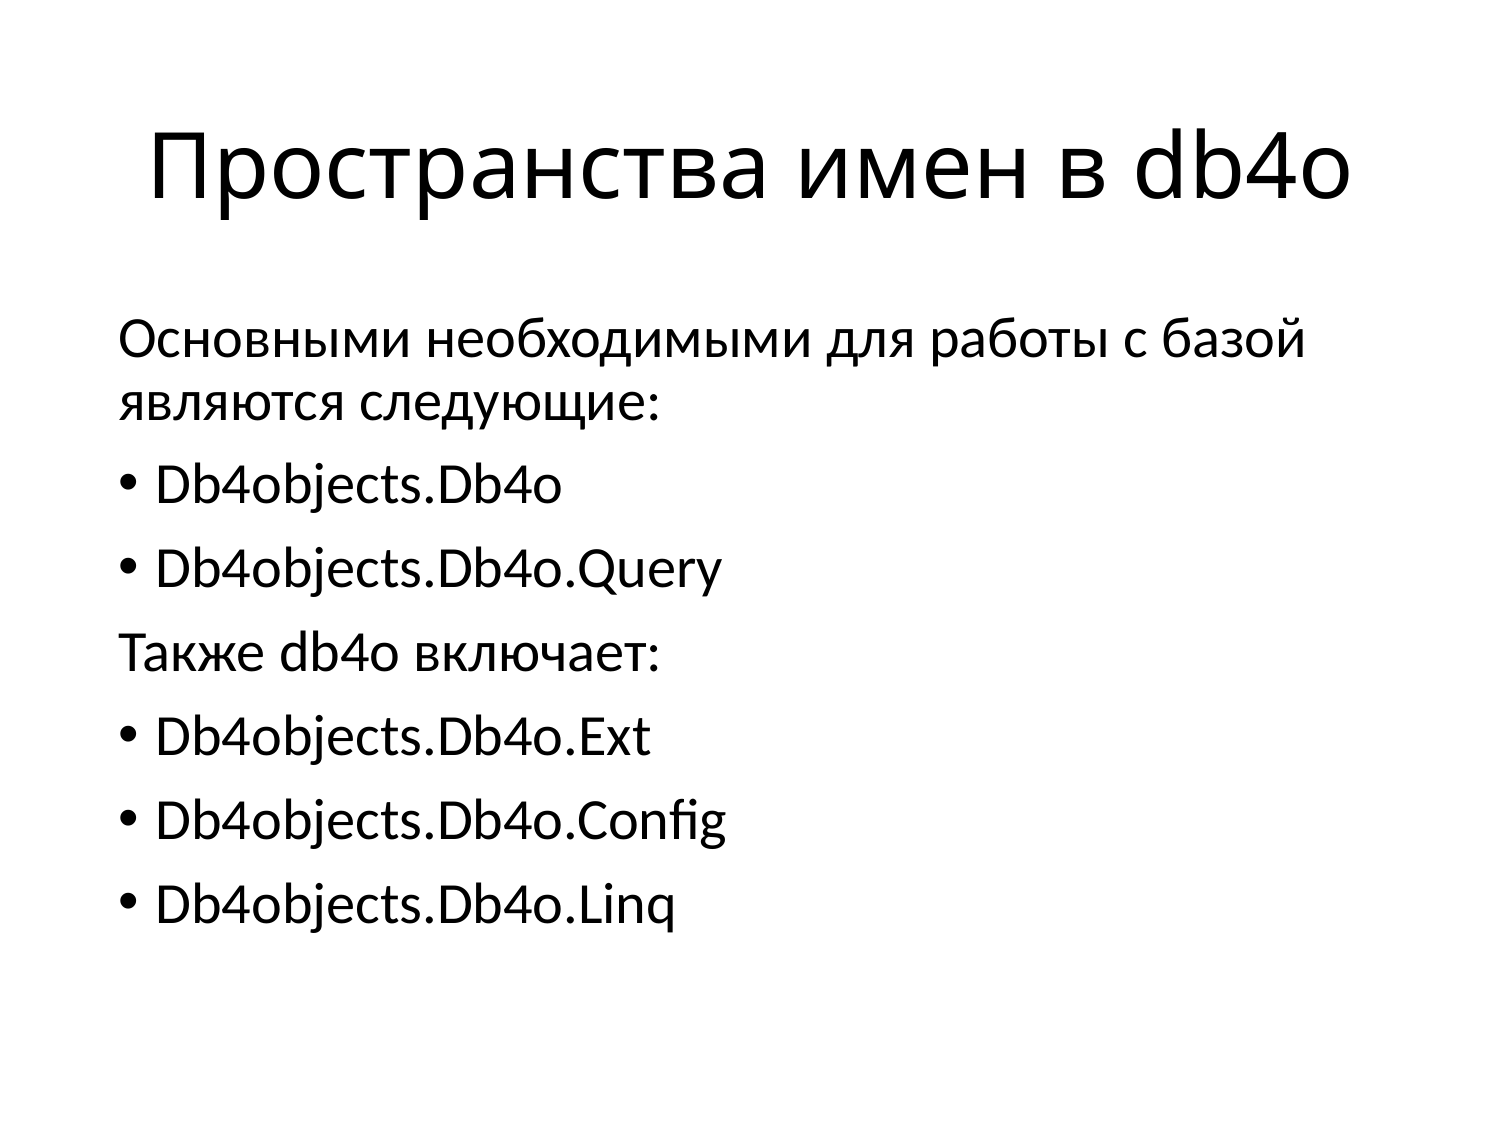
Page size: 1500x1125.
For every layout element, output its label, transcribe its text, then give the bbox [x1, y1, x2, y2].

title Пространства имен в db4o [103, 59, 1397, 278]
list Основными необходимыми для работы с базой являются следующие: Db4objects.Db4o Db4objects.Db4o.Query Также db4o включает: Db4objects.Db4o.Ext Db4objects.Db4o.Config Db4objects.Db4o.Linq [103, 299, 1397, 1014]
